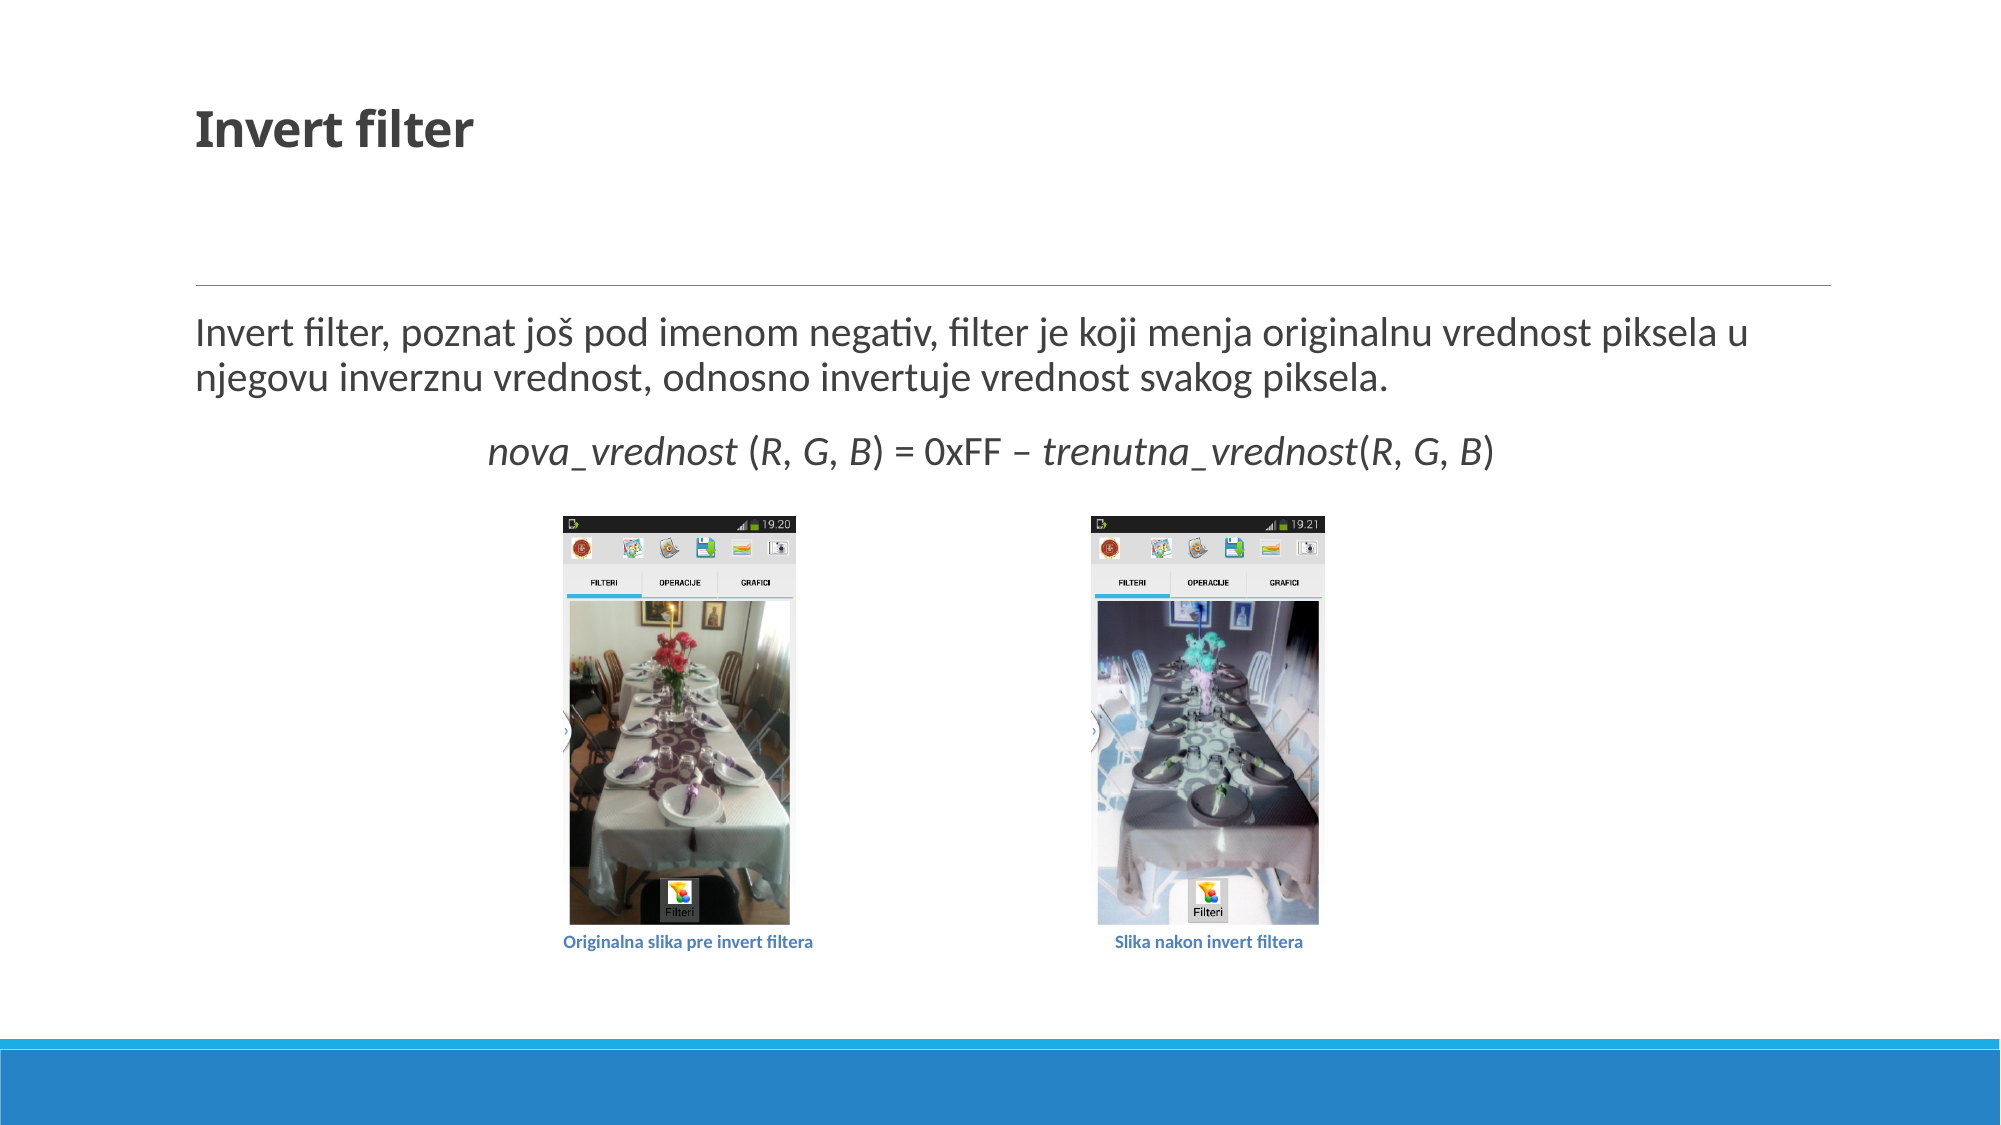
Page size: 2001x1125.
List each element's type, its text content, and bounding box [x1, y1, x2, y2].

text_box Originalna slika pre invert filtera [563, 930, 843, 959]
list Invert filter, poznat još pod imenom negativ, filter je koji menja originalnu vrednost piksela u njegovu inverznu vrednost, odnosno invertuje vrednost svakog piksela. nova_vrednost (R, G, B) = 0xFF – trenutna_vrednost(R, G, B) [180, 302, 1830, 931]
picture [562, 516, 797, 931]
text_box Slika nakon invert filtera [1114, 930, 1398, 956]
title Invert filter [180, 47, 1830, 285]
picture [1090, 516, 1325, 931]
